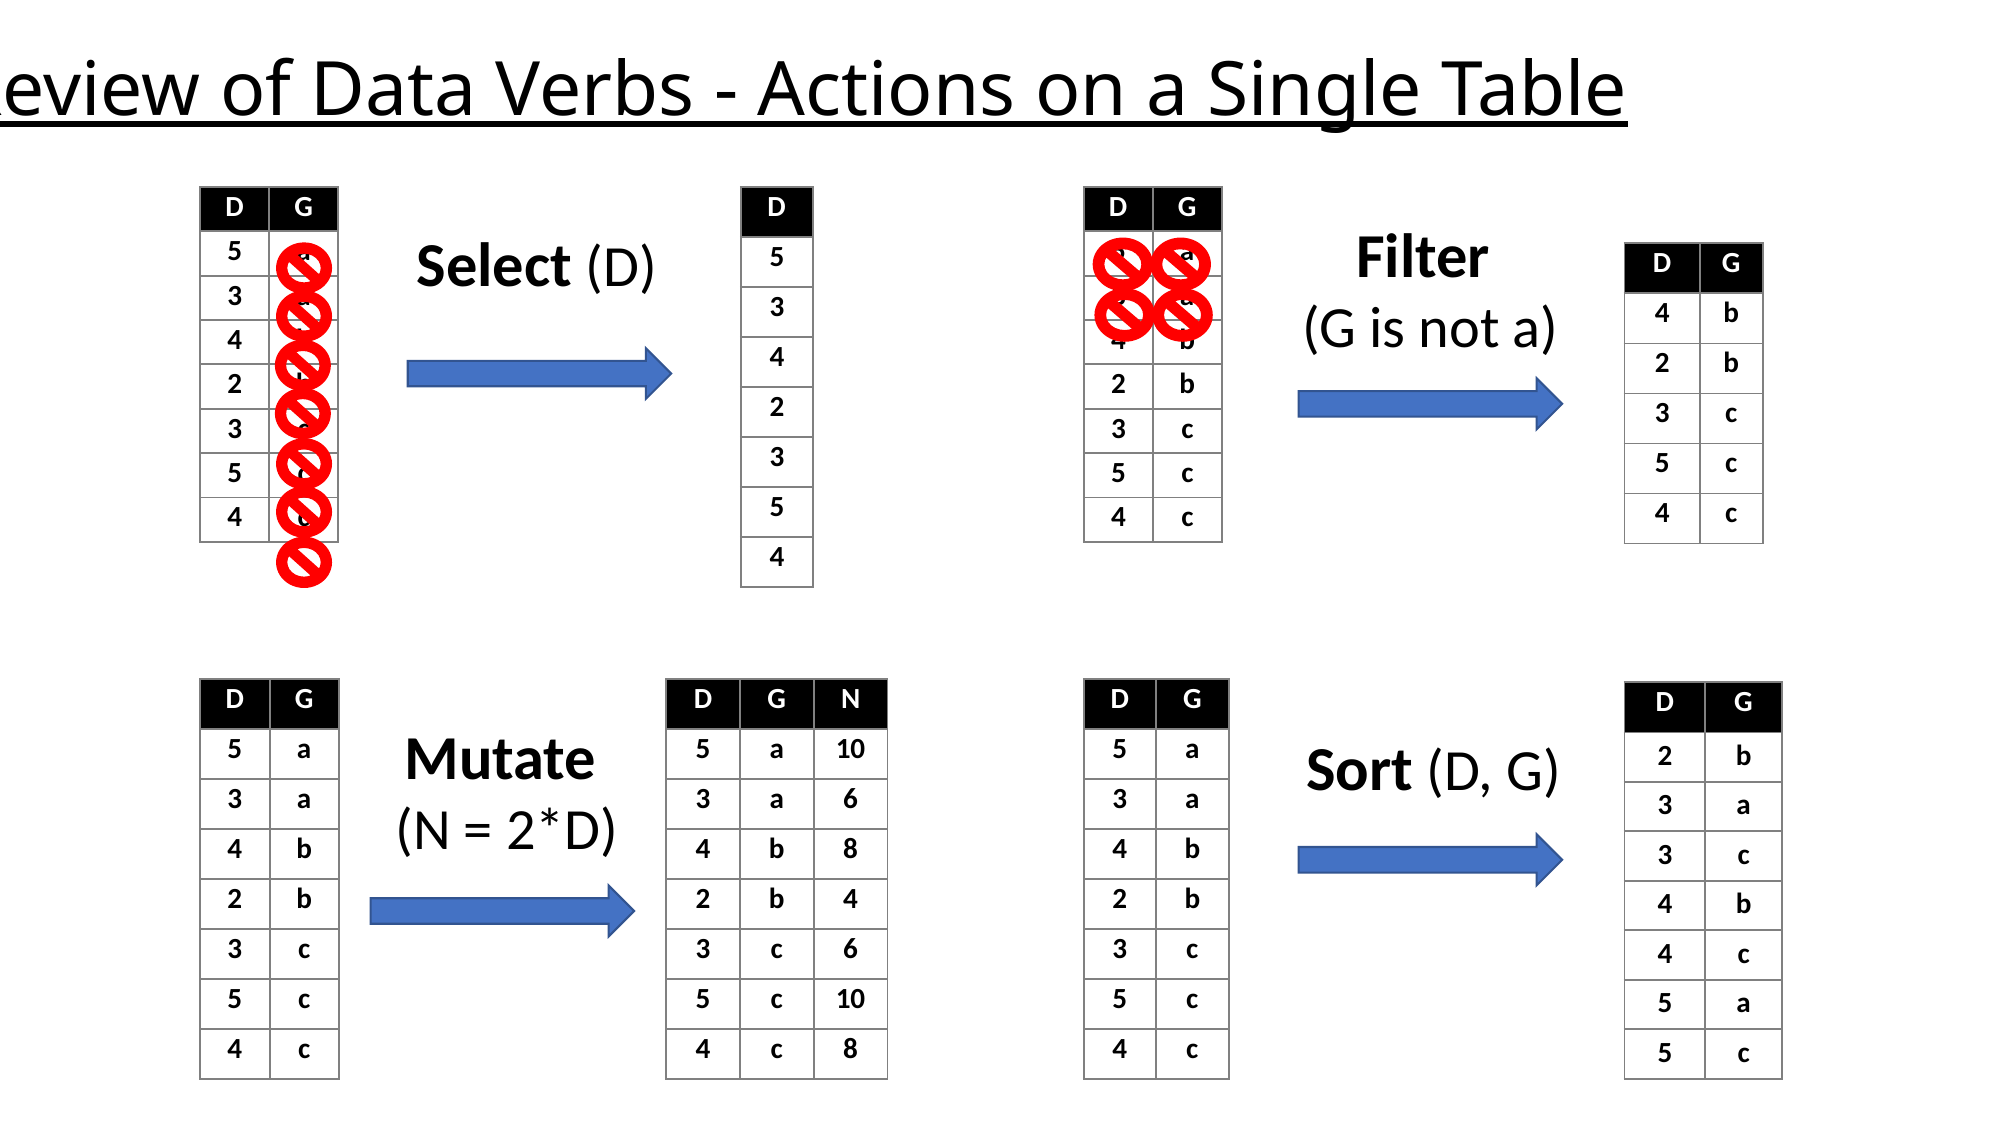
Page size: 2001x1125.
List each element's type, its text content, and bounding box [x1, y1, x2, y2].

text_box [369, 882, 636, 939]
table_cell 4 [742, 538, 812, 586]
table_cell a [1157, 730, 1228, 778]
table_cell 3 [1085, 277, 1093, 319]
table_cell 4 [1085, 321, 1152, 363]
table_cell b [1157, 830, 1228, 878]
table_cell c [331, 498, 337, 541]
table_header G [741, 680, 813, 728]
table_cell 5 [1625, 981, 1704, 1028]
table_cell 4 [667, 830, 739, 878]
table_cell 5 [742, 488, 812, 536]
table_cell 2 [1625, 344, 1699, 393]
table_cell 5 [667, 730, 739, 778]
table_cell c [1706, 931, 1781, 979]
table_cell 4 [1625, 931, 1704, 979]
table_cell c [741, 1030, 813, 1078]
table_cell 3 [1625, 783, 1704, 830]
table_cell b [1706, 882, 1781, 929]
table_cell 2 [1625, 733, 1704, 781]
table_cell b [741, 880, 813, 928]
table_cell c [741, 930, 813, 978]
table_header G [271, 680, 338, 728]
table_cell a [270, 277, 275, 319]
table_header G [1154, 188, 1221, 230]
table_cell 3 [667, 930, 739, 978]
table_cell c [270, 498, 275, 541]
table_cell 4 [1625, 494, 1699, 543]
table_cell 4 [201, 498, 268, 541]
table_header D [742, 188, 812, 236]
table_cell a [1154, 232, 1221, 275]
table_header G [270, 188, 337, 230]
table_cell b [271, 830, 338, 878]
table_cell 3 [201, 410, 268, 452]
table_cell 2 [1085, 880, 1155, 928]
table_cell b [1157, 880, 1228, 928]
table_cell 4 [201, 321, 268, 363]
table_cell 4 [1085, 1030, 1155, 1078]
table_cell 5 [1085, 454, 1152, 497]
table_cell 3 [1085, 930, 1155, 978]
table_cell 3 [667, 780, 739, 828]
table_cell 5 [201, 980, 269, 1028]
table_cell 3 [1085, 780, 1155, 828]
table_cell a [741, 730, 813, 778]
table_header G [1701, 244, 1762, 292]
table_cell 10 [815, 980, 887, 1028]
table_cell 3 [1625, 394, 1699, 443]
table_cell 4 [201, 830, 269, 878]
table_cell 5 [742, 238, 812, 286]
table_cell 3 [1085, 410, 1152, 452]
table_cell c [1157, 1030, 1228, 1078]
table_cell c [1706, 1030, 1781, 1078]
table_cell 5 [1625, 1030, 1704, 1078]
text_box Select (D) [401, 216, 672, 306]
table_cell 3 [201, 780, 269, 828]
table_cell c [1701, 494, 1762, 543]
table_cell b [1154, 321, 1221, 363]
table_cell c [1154, 410, 1221, 452]
table_cell c [741, 980, 813, 1028]
table_cell 5 [201, 730, 269, 778]
table_header D [201, 680, 269, 728]
table_cell 3 [742, 288, 812, 336]
table_cell 4 [1625, 294, 1699, 343]
table_cell c [1701, 444, 1762, 493]
table_header D [1085, 680, 1155, 728]
table_cell 5 [1625, 444, 1699, 493]
table_cell 3 [1625, 832, 1704, 880]
table_cell c [1706, 832, 1781, 880]
table_cell c [1701, 394, 1762, 443]
table_cell 5 [1085, 980, 1155, 1028]
table_cell b [331, 365, 337, 408]
table_cell b [270, 365, 275, 408]
text_box Mutate (N = 2*D) [380, 709, 634, 869]
table_cell 3 [201, 277, 268, 319]
table_cell 4 [201, 1030, 269, 1078]
table_cell b [1701, 294, 1762, 343]
text_box Sort (D, G) [1291, 720, 1576, 811]
table_cell c [1157, 930, 1228, 978]
table_cell 2 [742, 388, 812, 436]
table_cell c [270, 454, 275, 497]
table_header N [815, 680, 887, 728]
table_cell 8 [815, 1030, 887, 1078]
table_header D [667, 680, 739, 728]
text_box [1297, 375, 1564, 432]
table_cell b [331, 321, 337, 363]
table_cell c [271, 980, 338, 1028]
table_cell a [271, 780, 338, 828]
table_cell b [741, 830, 813, 878]
table_cell 4 [1085, 498, 1152, 541]
table_cell a [271, 730, 338, 778]
table_cell 2 [667, 880, 739, 928]
table_cell 4 [1085, 830, 1155, 878]
table_cell c [1154, 498, 1221, 541]
table_cell b [1701, 344, 1762, 393]
table_cell 6 [815, 930, 887, 978]
table_cell a [1212, 277, 1221, 319]
table_cell b [270, 321, 275, 363]
table_header D [1085, 188, 1152, 230]
table_cell a [1157, 780, 1228, 828]
table_cell 8 [815, 830, 887, 878]
table_cell 6 [815, 780, 887, 828]
table_cell 2 [201, 365, 268, 408]
table_cell 5 [1085, 232, 1152, 275]
table_cell b [271, 880, 338, 928]
table_cell c [271, 930, 338, 978]
table_cell 5 [201, 232, 268, 275]
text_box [275, 243, 331, 587]
table_cell 10 [815, 730, 887, 778]
table_header D [1625, 244, 1699, 292]
table_cell 5 [201, 454, 268, 497]
table_cell c [331, 454, 337, 497]
table_header D [1625, 683, 1704, 732]
table_cell b [1706, 733, 1781, 781]
table_cell c [1154, 454, 1221, 497]
text_box Filter (G is not a) [1287, 207, 1574, 367]
table_cell 2 [1085, 365, 1152, 408]
table_cell 5 [667, 980, 739, 1028]
table_header G [1706, 683, 1781, 732]
table_cell a [270, 232, 337, 275]
table_cell 4 [742, 338, 812, 386]
text_box [1297, 831, 1564, 888]
table_header G [1157, 680, 1228, 728]
text_box Review of Data Verbs - Actions on a Single Table [0, 33, 1644, 139]
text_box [1093, 238, 1212, 341]
table_cell c [331, 410, 337, 452]
table_header D [201, 188, 268, 230]
table_cell a [741, 780, 813, 828]
table_cell c [1157, 980, 1228, 1028]
table_cell b [1154, 365, 1221, 408]
table_cell c [270, 410, 275, 452]
table_cell 4 [667, 1030, 739, 1078]
table_cell a [1706, 783, 1781, 830]
table_cell 4 [1625, 882, 1704, 929]
table_cell 3 [201, 930, 269, 978]
table_cell a [1706, 981, 1781, 1028]
table_cell 4 [815, 880, 887, 928]
table_cell 5 [1085, 730, 1155, 778]
text_box [406, 345, 673, 402]
table_cell c [271, 1030, 338, 1078]
table_cell 3 [742, 438, 812, 486]
table_cell 2 [201, 880, 269, 928]
table_cell a [331, 277, 337, 319]
